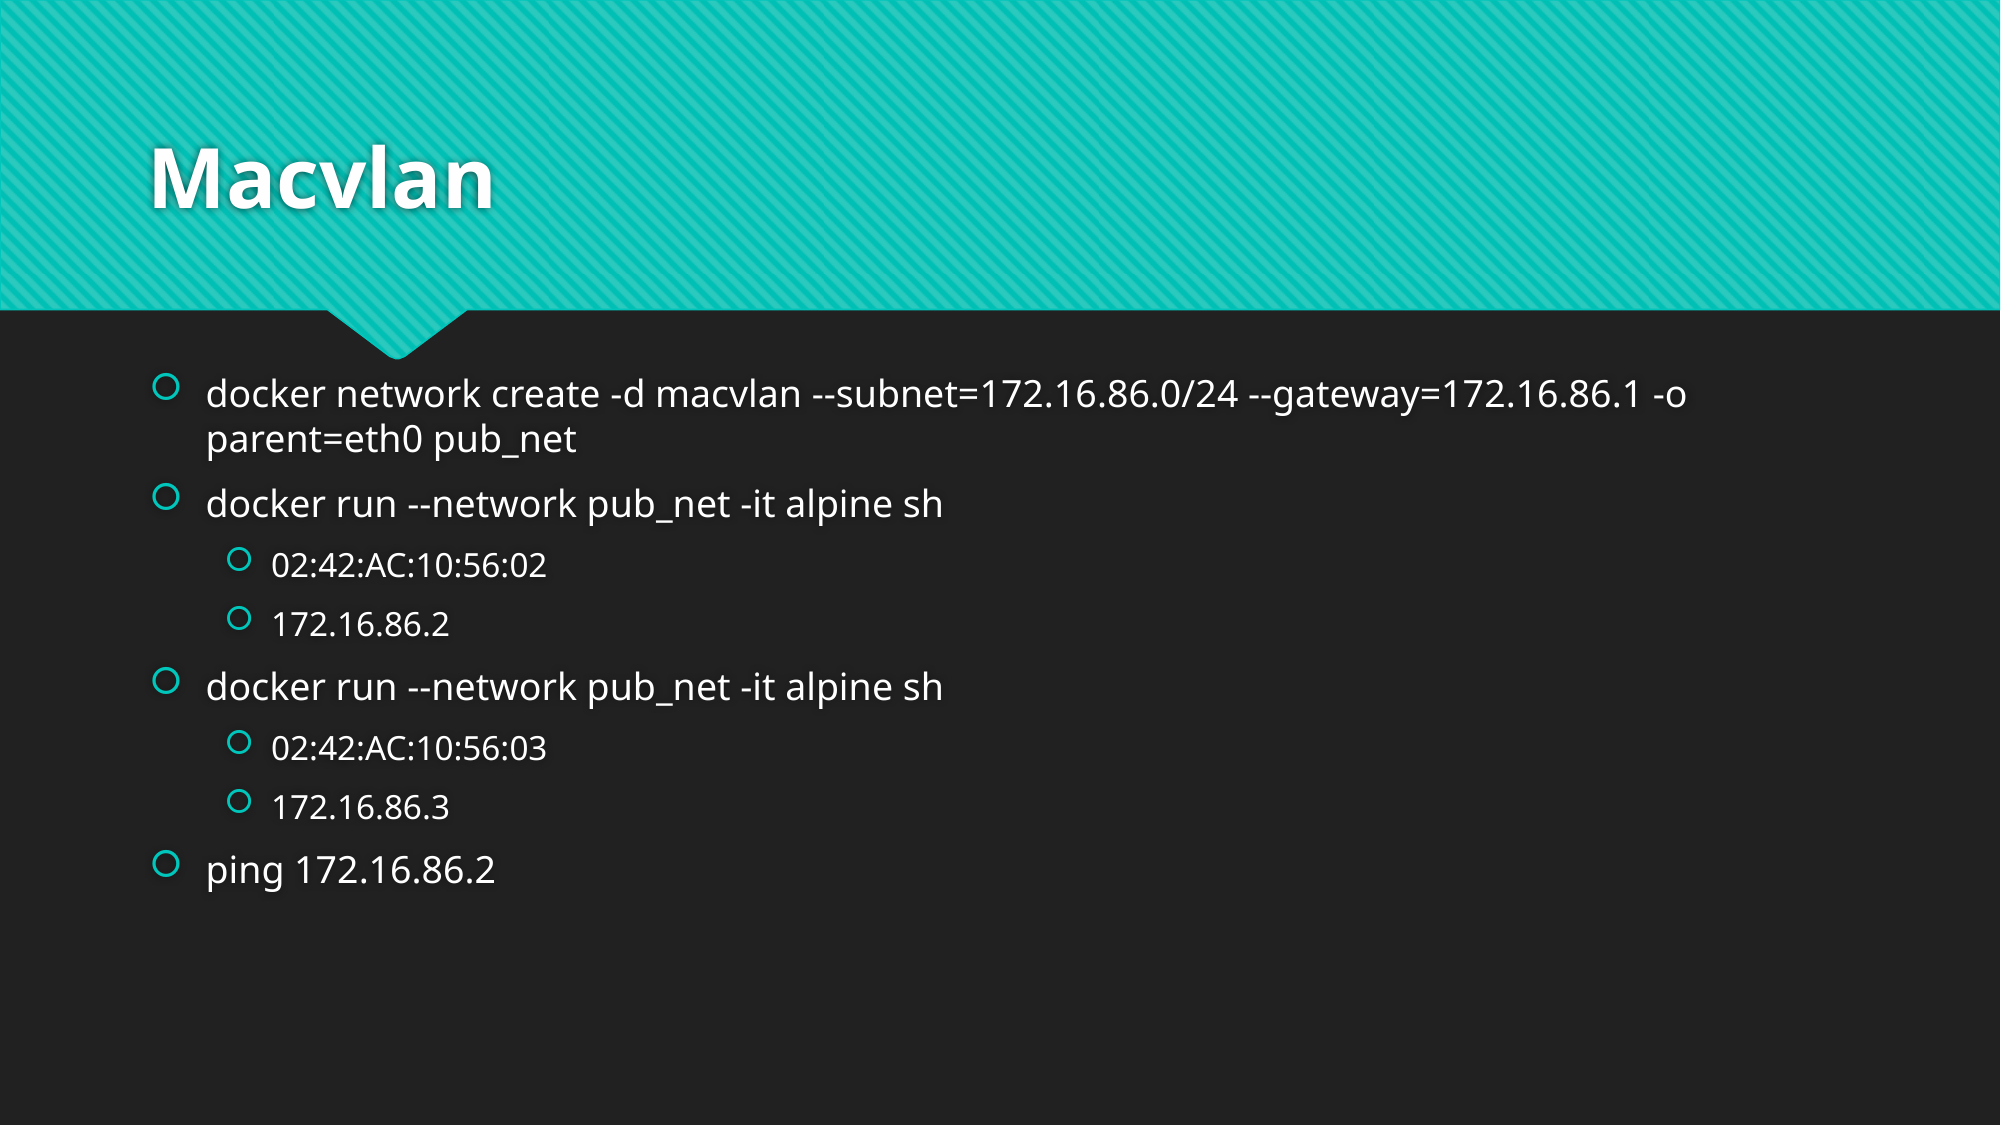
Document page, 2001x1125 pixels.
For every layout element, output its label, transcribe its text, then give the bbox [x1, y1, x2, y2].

title Macvlan [132, 73, 1868, 233]
list docker network create -d macvlan --subnet=172.16.86.0/24 --gateway=172.16.86.1 -o parent=eth0 pub_net docker run --network pub_net -it alpine sh 02:42:AC:10:56:02 172.16.86.2 docker run --network pub_net -it alpine sh 02:42:AC:10:56:03 172.16.86.3 ping 172.16.86.2 [134, 364, 1866, 962]
